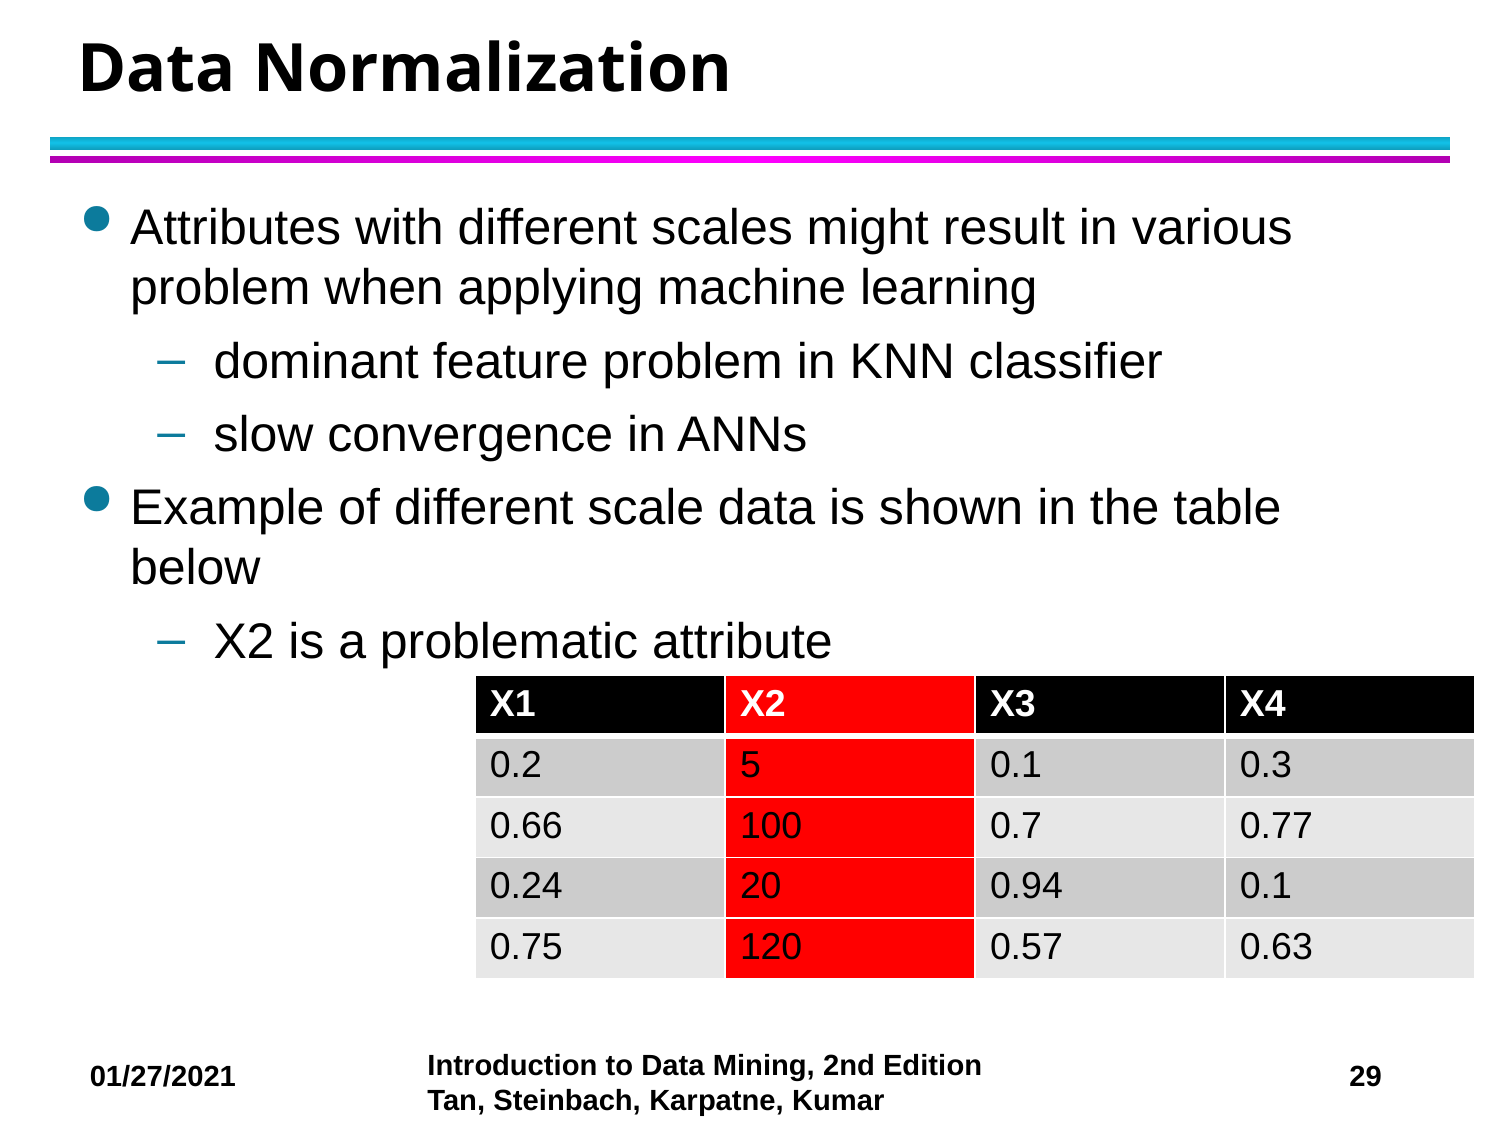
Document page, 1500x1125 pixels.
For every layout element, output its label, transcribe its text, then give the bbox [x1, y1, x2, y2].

table_cell 0.3 [1226, 739, 1474, 796]
table_cell 0.75 [476, 919, 724, 978]
table_header X1 [476, 676, 724, 733]
table_cell 0.7 [976, 798, 1224, 857]
table_cell 5 [726, 739, 974, 796]
table_cell 20 [726, 858, 974, 917]
table_header X4 [1226, 676, 1474, 733]
list Attributes with different scales might result in various problem when applying machine learning dominant feature problem in KNN classifier slow convergence in ANNs Example of different scale data is shown in the table below X2 is a problematic attribute [67, 187, 1432, 1038]
table_cell 0.66 [476, 798, 724, 857]
table_cell 0.57 [976, 919, 1224, 978]
table_cell 0.2 [476, 739, 724, 796]
title Data Normalization [62, 24, 1421, 113]
table_cell 0.1 [976, 739, 1224, 796]
table_cell 120 [726, 919, 974, 978]
table_cell 0.77 [1226, 798, 1474, 857]
table_cell 0.1 [1226, 858, 1474, 917]
table_cell 0.94 [976, 858, 1224, 917]
table_header X3 [976, 676, 1224, 733]
table_cell 0.63 [1226, 919, 1474, 978]
table_cell 0.24 [476, 858, 724, 917]
table_cell 100 [726, 798, 974, 857]
table_header X2 [726, 676, 974, 733]
